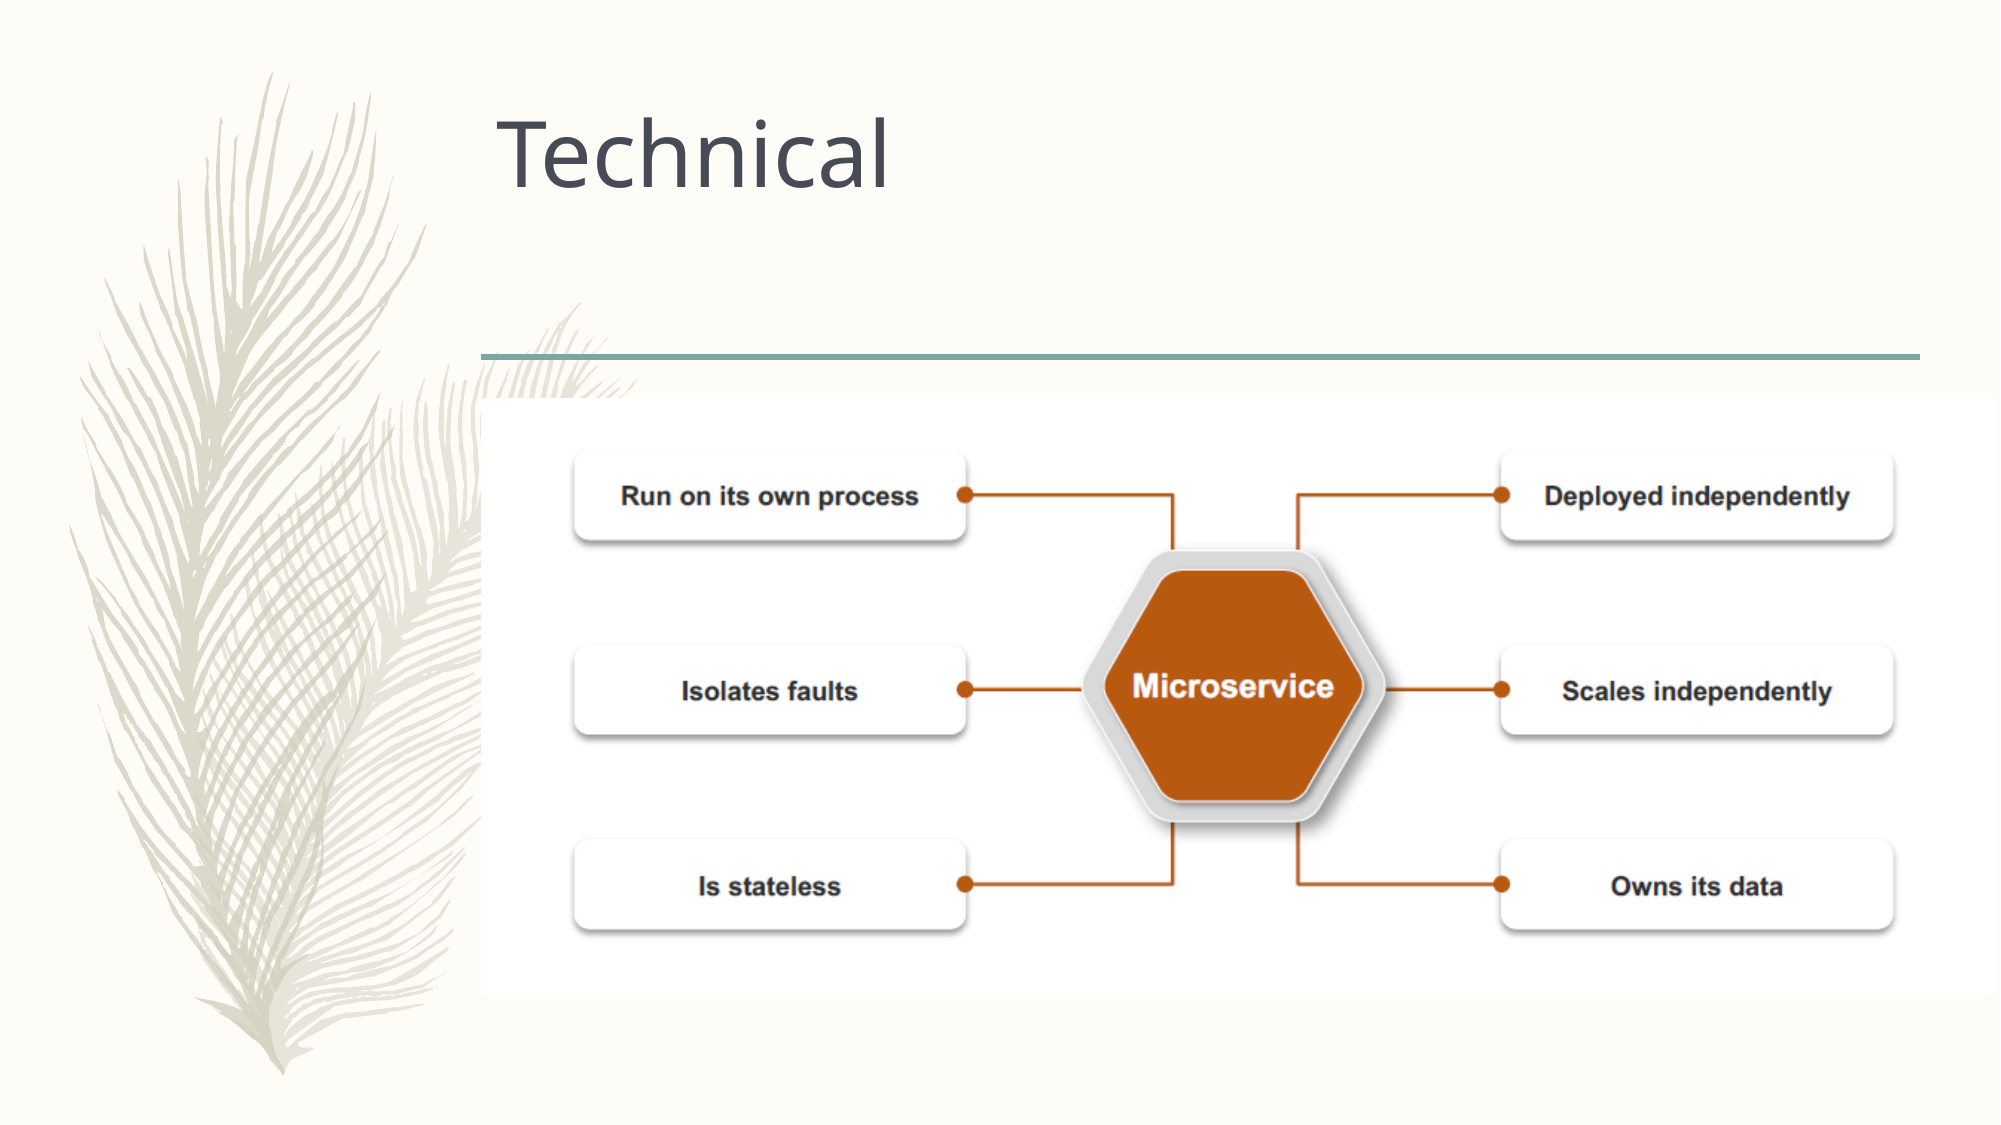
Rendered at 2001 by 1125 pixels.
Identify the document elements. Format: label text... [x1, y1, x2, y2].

picture [480, 398, 1997, 996]
title Technical [481, 93, 1920, 350]
